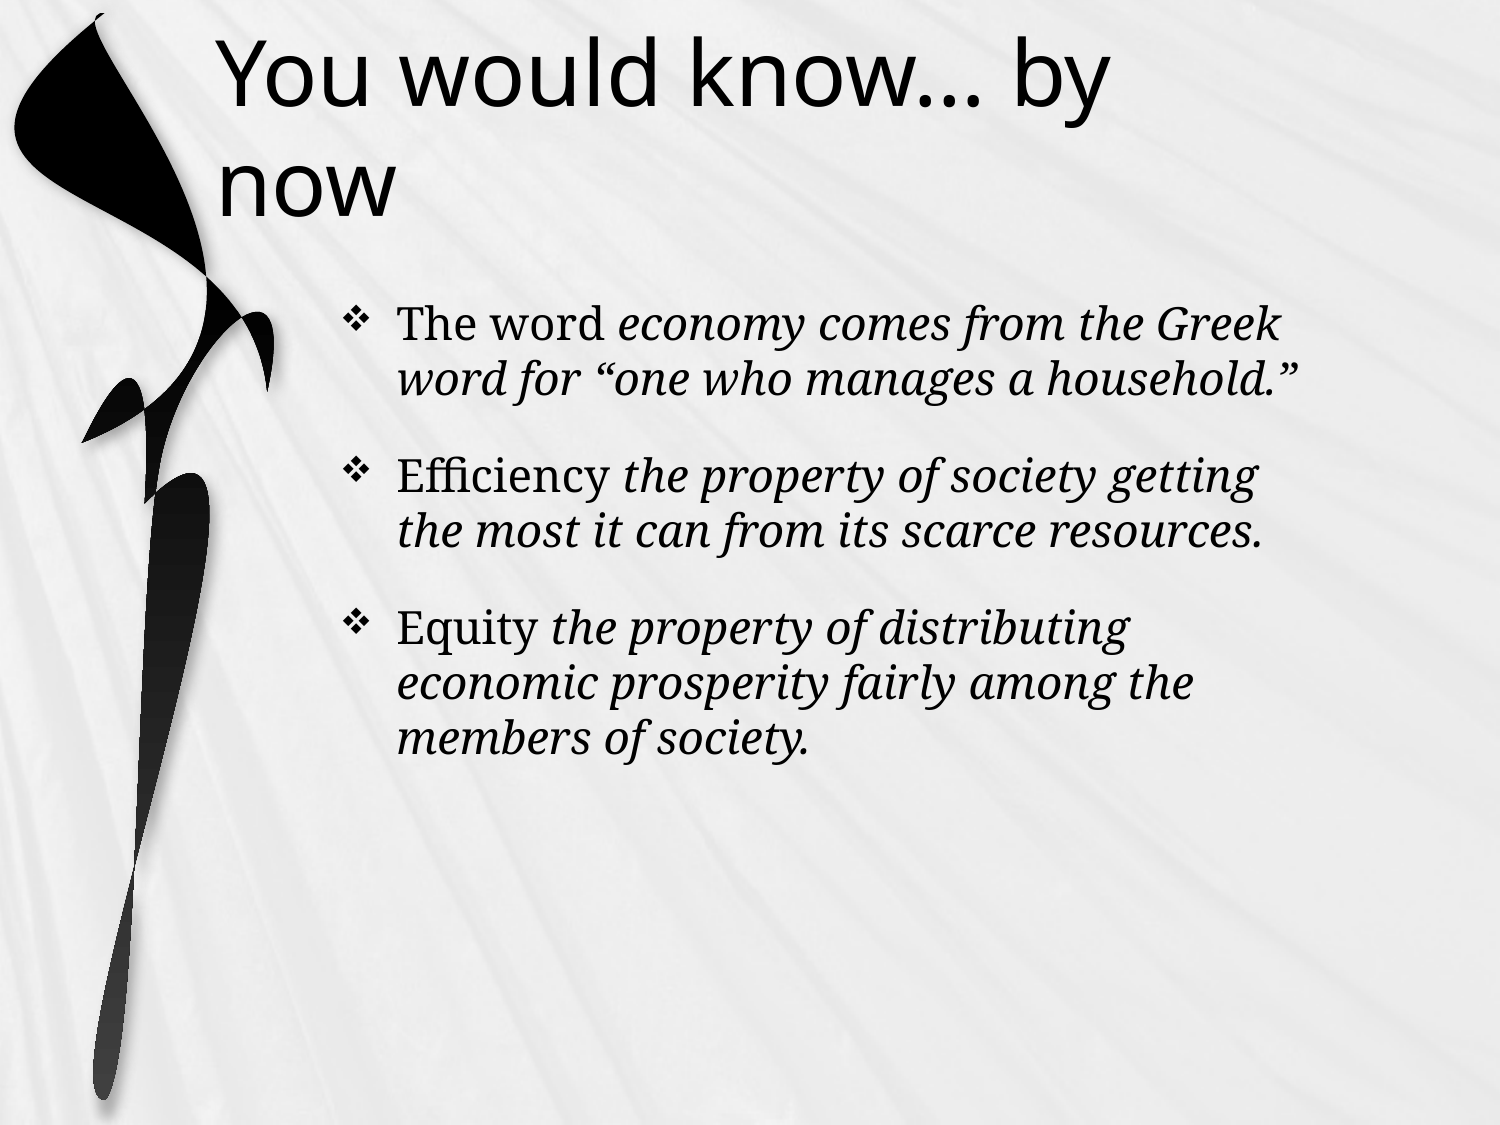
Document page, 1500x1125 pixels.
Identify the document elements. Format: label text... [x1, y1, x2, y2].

title You would know… by now [200, 12, 1317, 238]
list The word economy comes from the Greek word for “one who manages a household.” Efficiency the property of society getting the most it can from its scarce resources. Equity the property of distributing economic prosperity fairly among the members of society. [324, 287, 1316, 1005]
